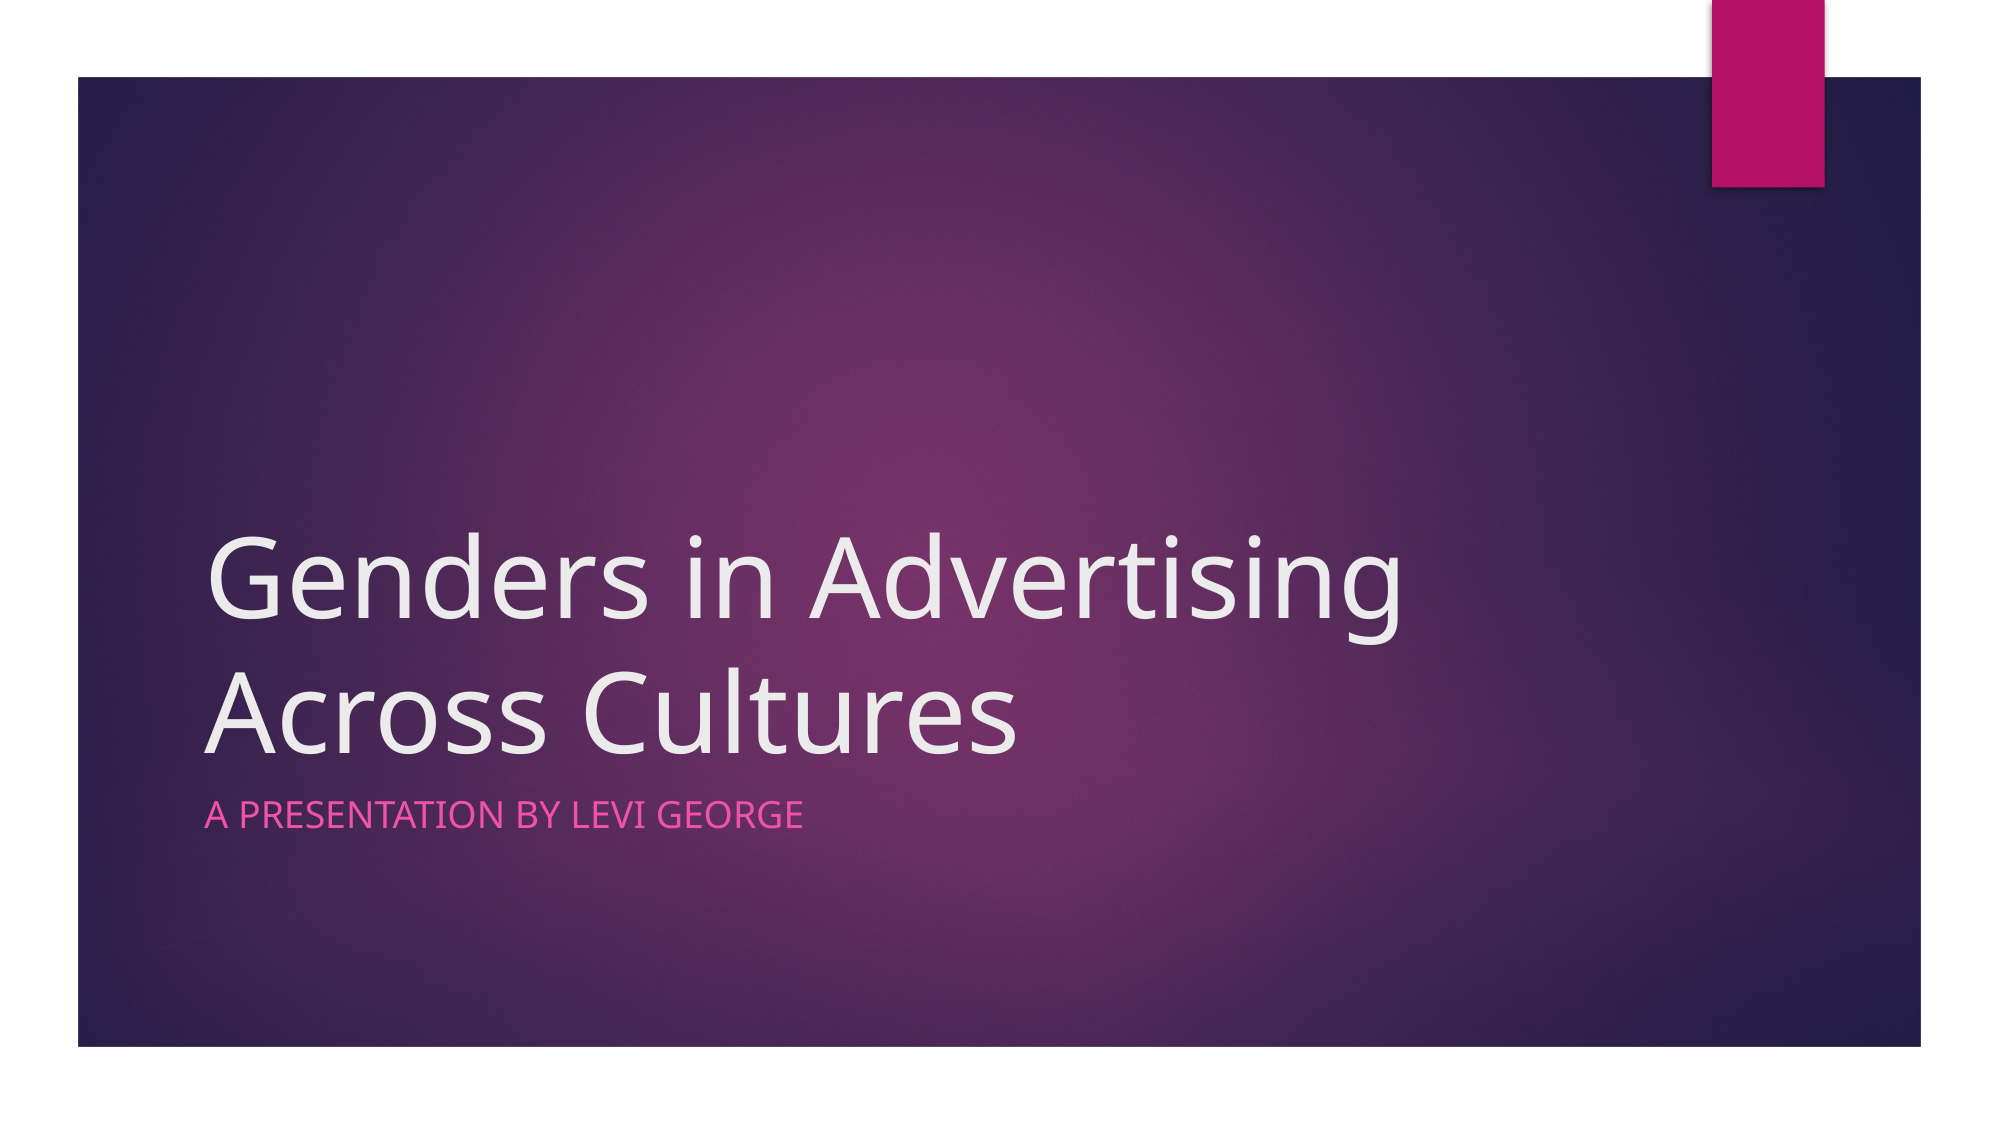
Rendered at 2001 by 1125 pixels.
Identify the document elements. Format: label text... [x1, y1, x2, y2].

subtitle A presentation by Levi George [189, 783, 1638, 925]
title Genders in Advertising Across Cultures [189, 344, 1638, 783]
